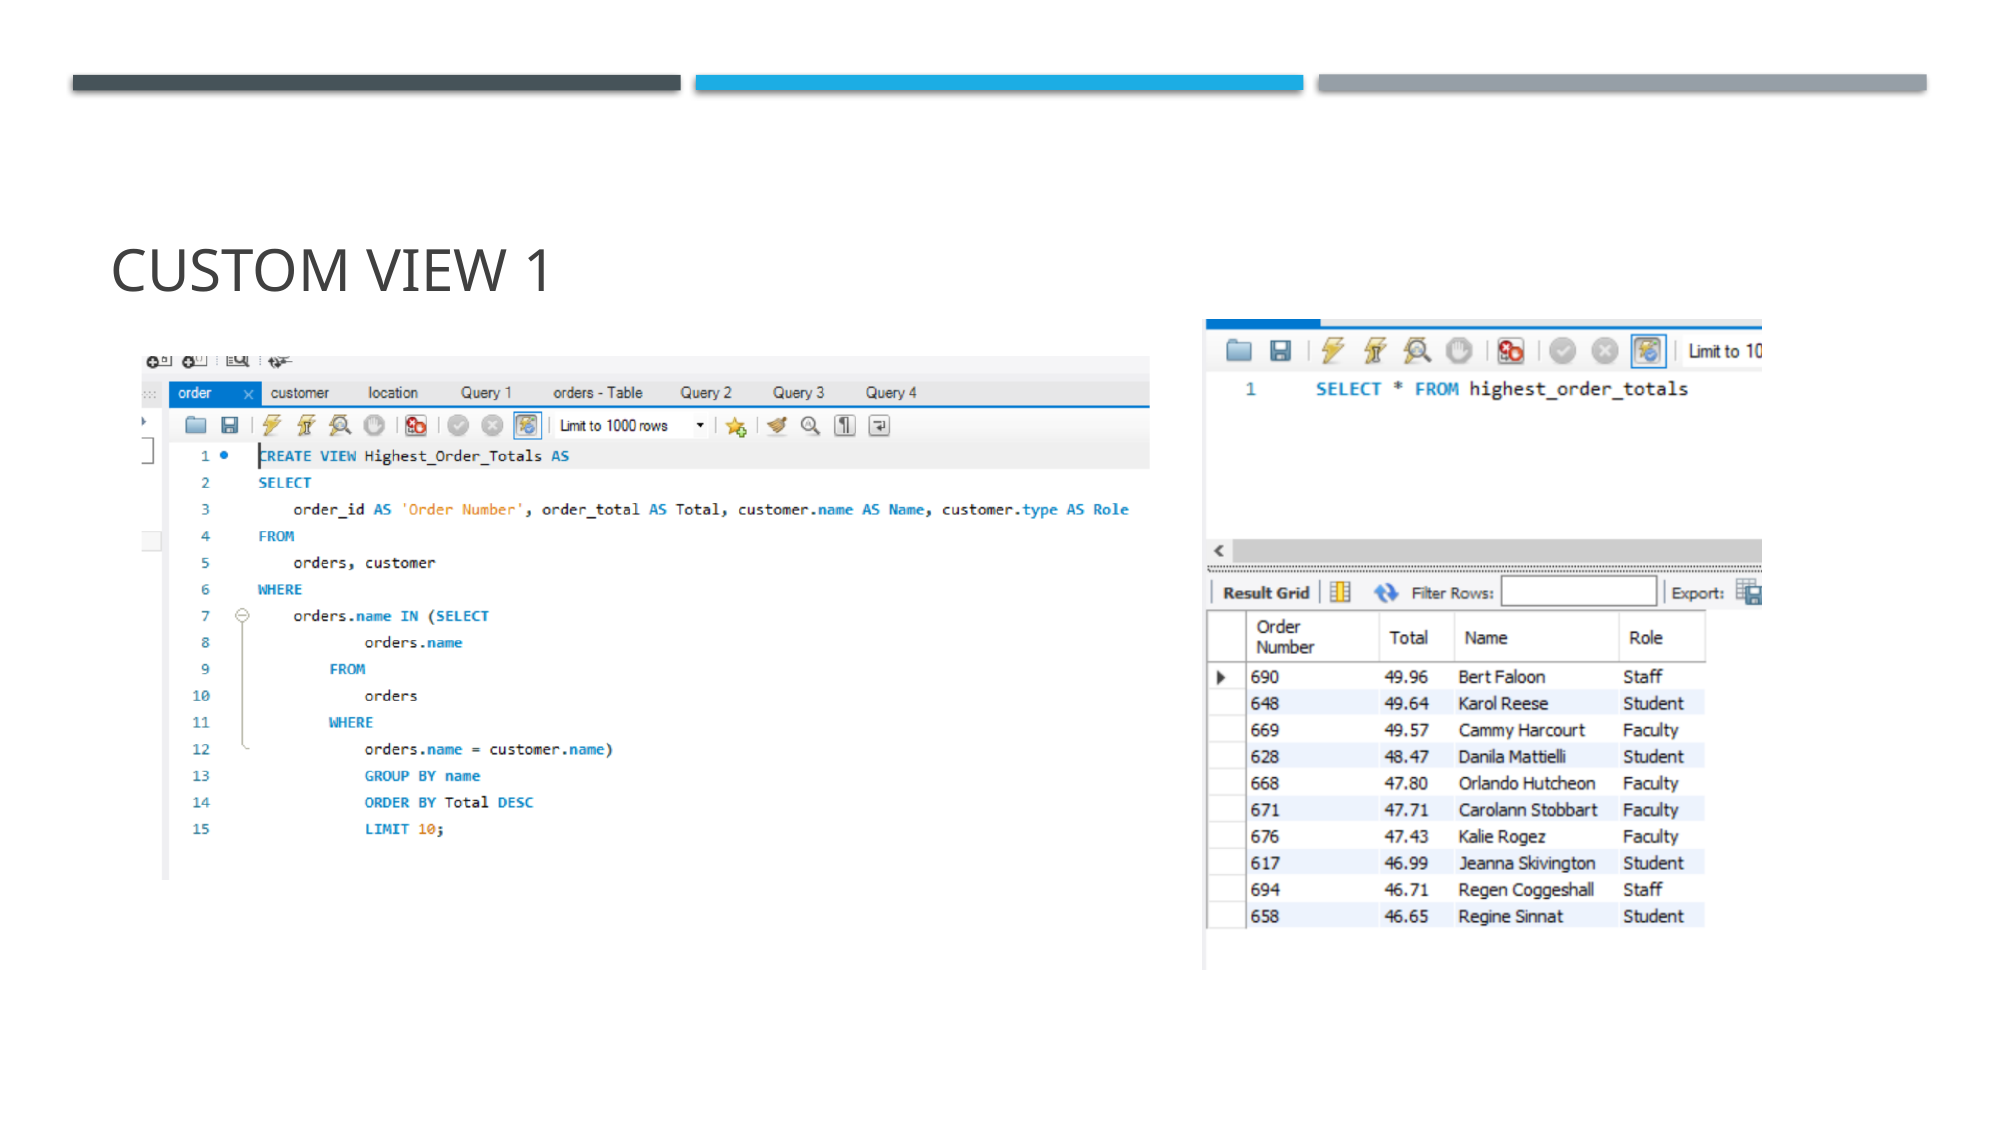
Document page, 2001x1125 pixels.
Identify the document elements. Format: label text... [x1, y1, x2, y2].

title Custom View 1 [95, 115, 1905, 311]
picture [1202, 319, 1762, 971]
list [141, 355, 1151, 881]
